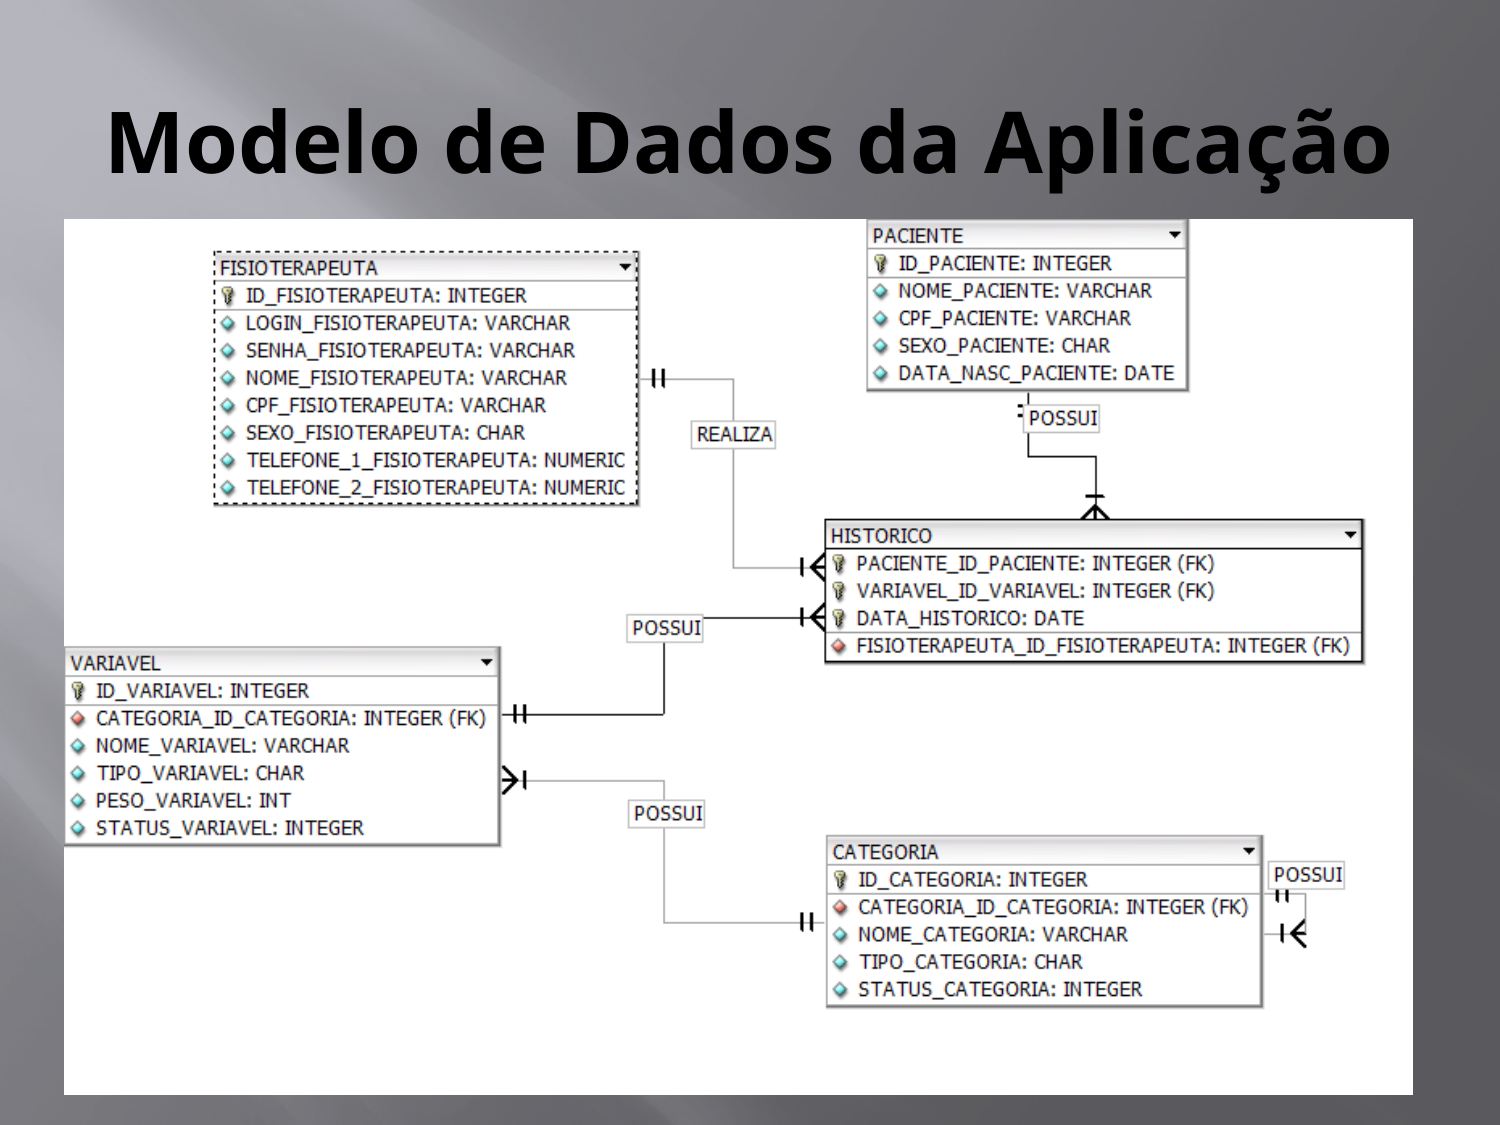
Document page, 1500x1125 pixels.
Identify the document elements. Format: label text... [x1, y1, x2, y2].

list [64, 219, 1413, 1095]
title Modelo de Dados da Aplicação [75, 45, 1425, 229]
